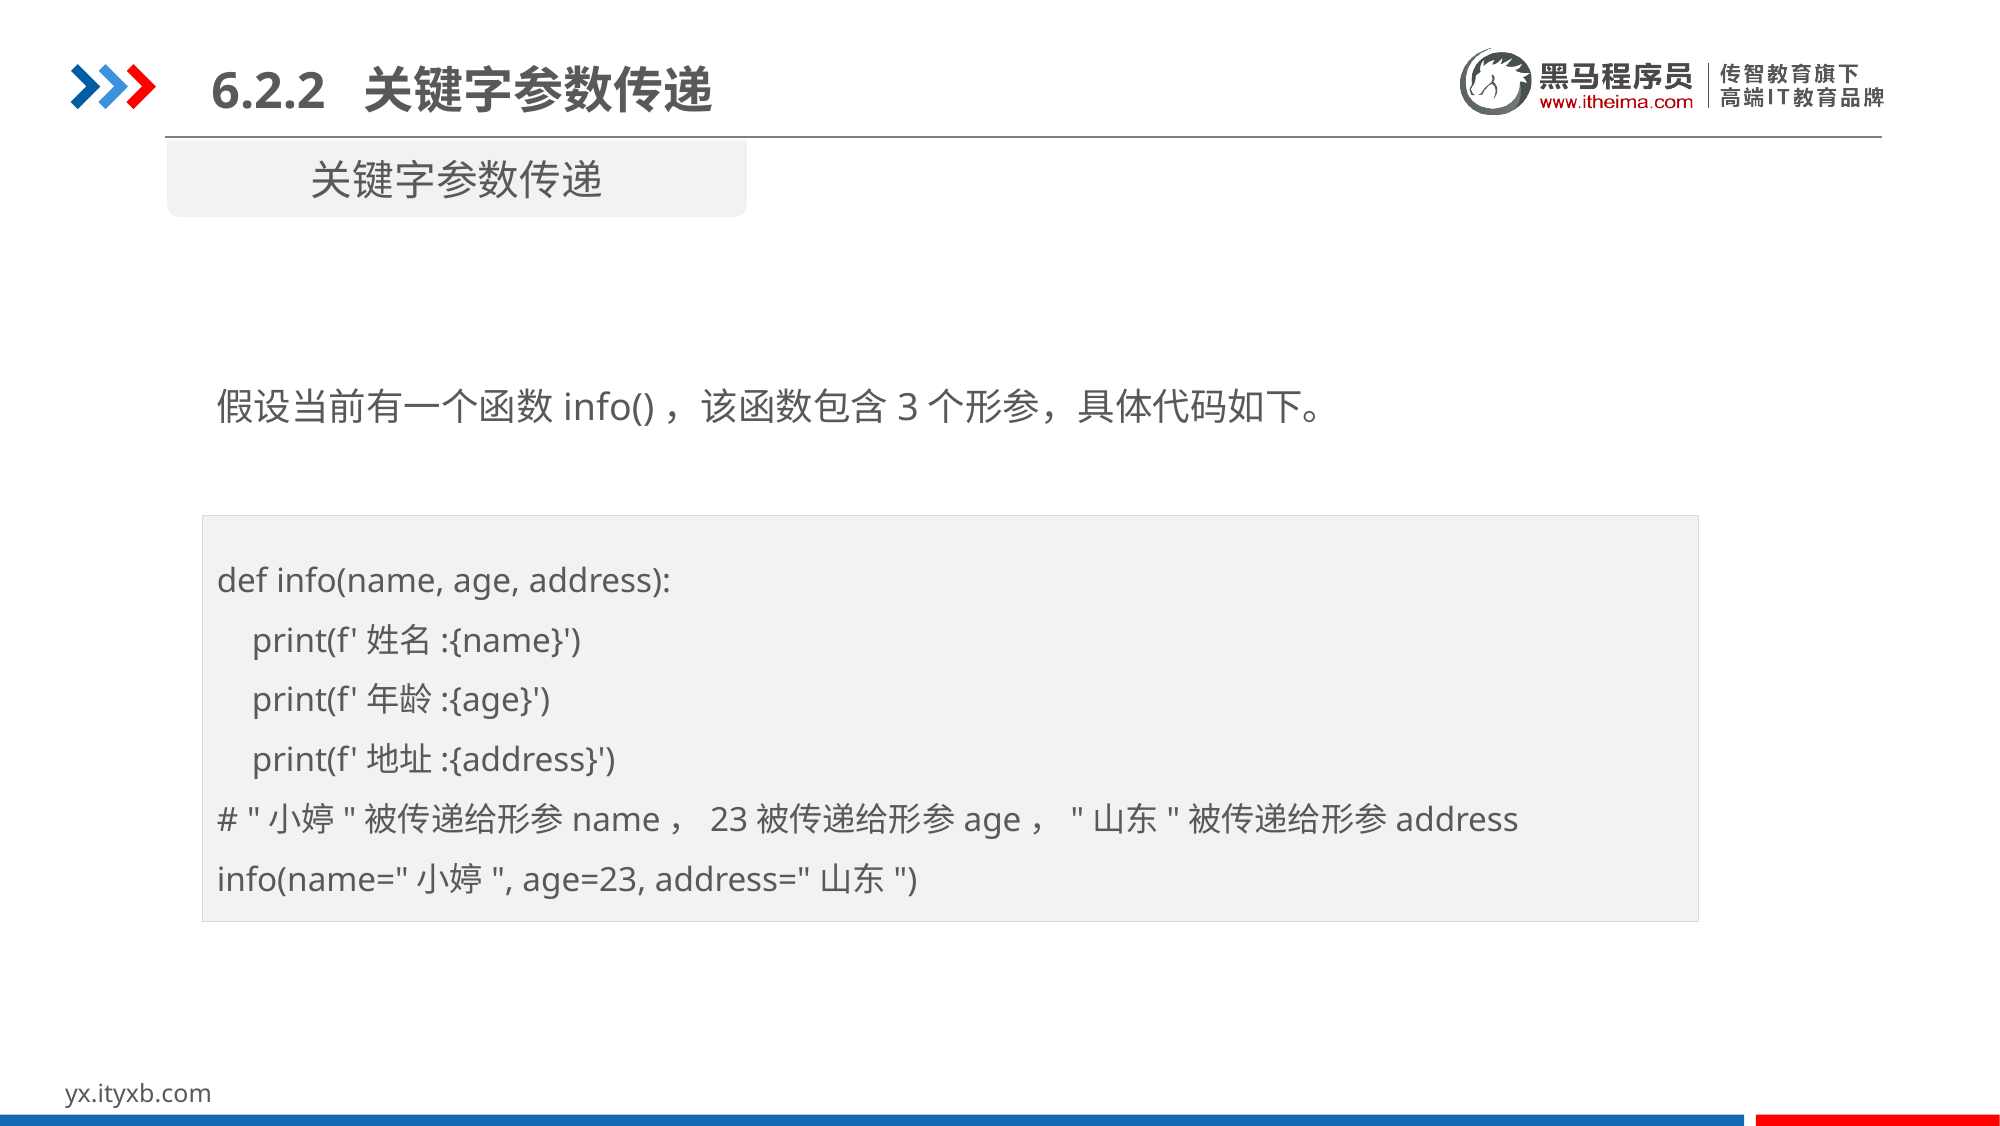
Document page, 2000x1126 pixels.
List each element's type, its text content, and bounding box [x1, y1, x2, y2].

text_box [166, 140, 748, 218]
text_box def info(name, age, address): print(f'姓名:{name}') print(f'年龄:{age}') print(f'地址:{address}') # "小婷"被传递给形参name，23被传递给形参age，"山东"被传递给形参address info(name="小婷", age=23, address="山东") [200, 513, 1701, 924]
picture [1460, 48, 1887, 115]
text_box 假设当前有一个函数info()，该函数包含3个形参，具体代码如下。 [196, 349, 1744, 462]
text_box 6.2.2 关键字参数传递 [196, 42, 1008, 136]
